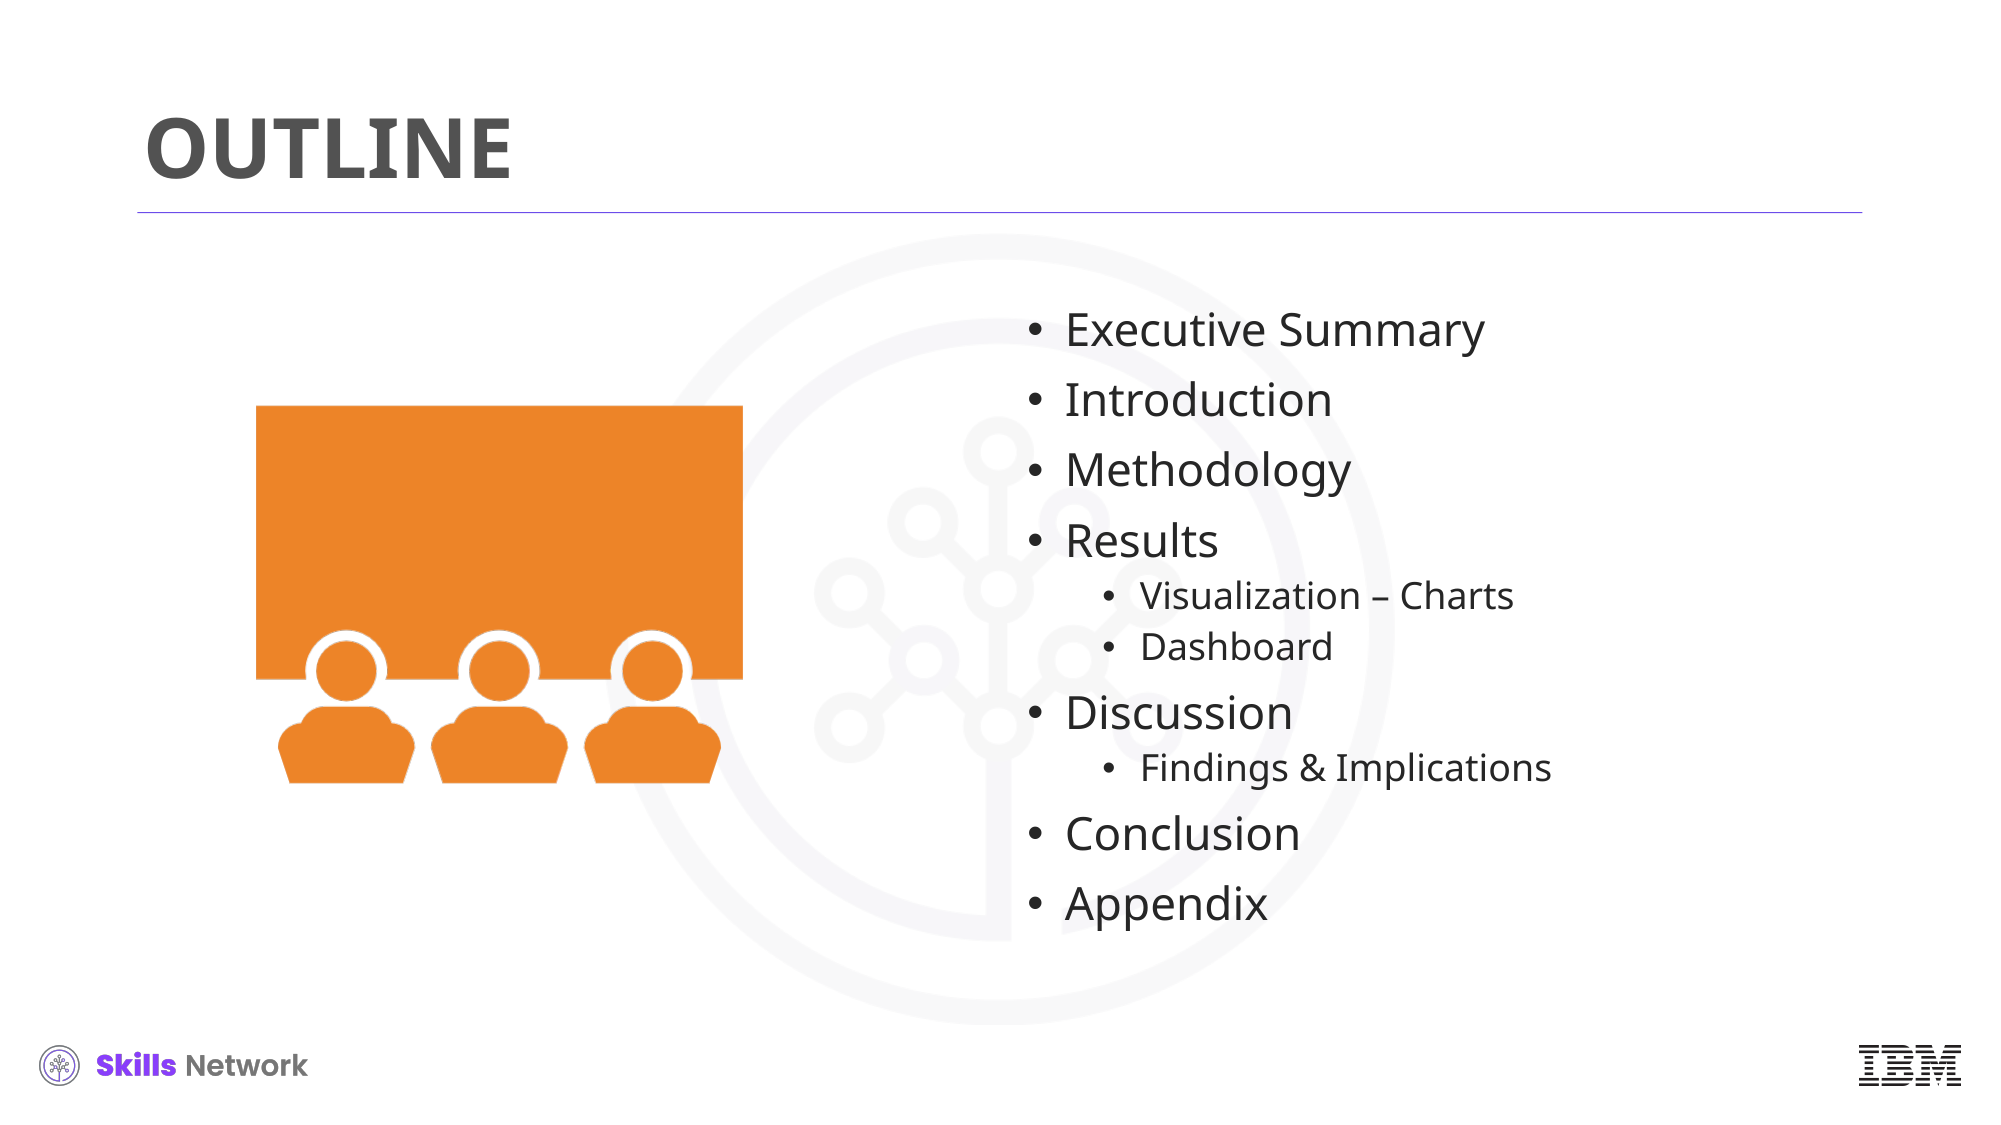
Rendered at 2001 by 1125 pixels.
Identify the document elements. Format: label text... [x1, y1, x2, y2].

picture [237, 332, 762, 857]
picture [39, 1045, 308, 1086]
text_box OUTLINE [128, 43, 1524, 261]
picture [1859, 1045, 1961, 1086]
text_box Executive Summary Introduction Methodology Results Visualization – Charts Dashboard Discussion Findings & Implications Conclusion Appendix [1012, 299, 1863, 1014]
